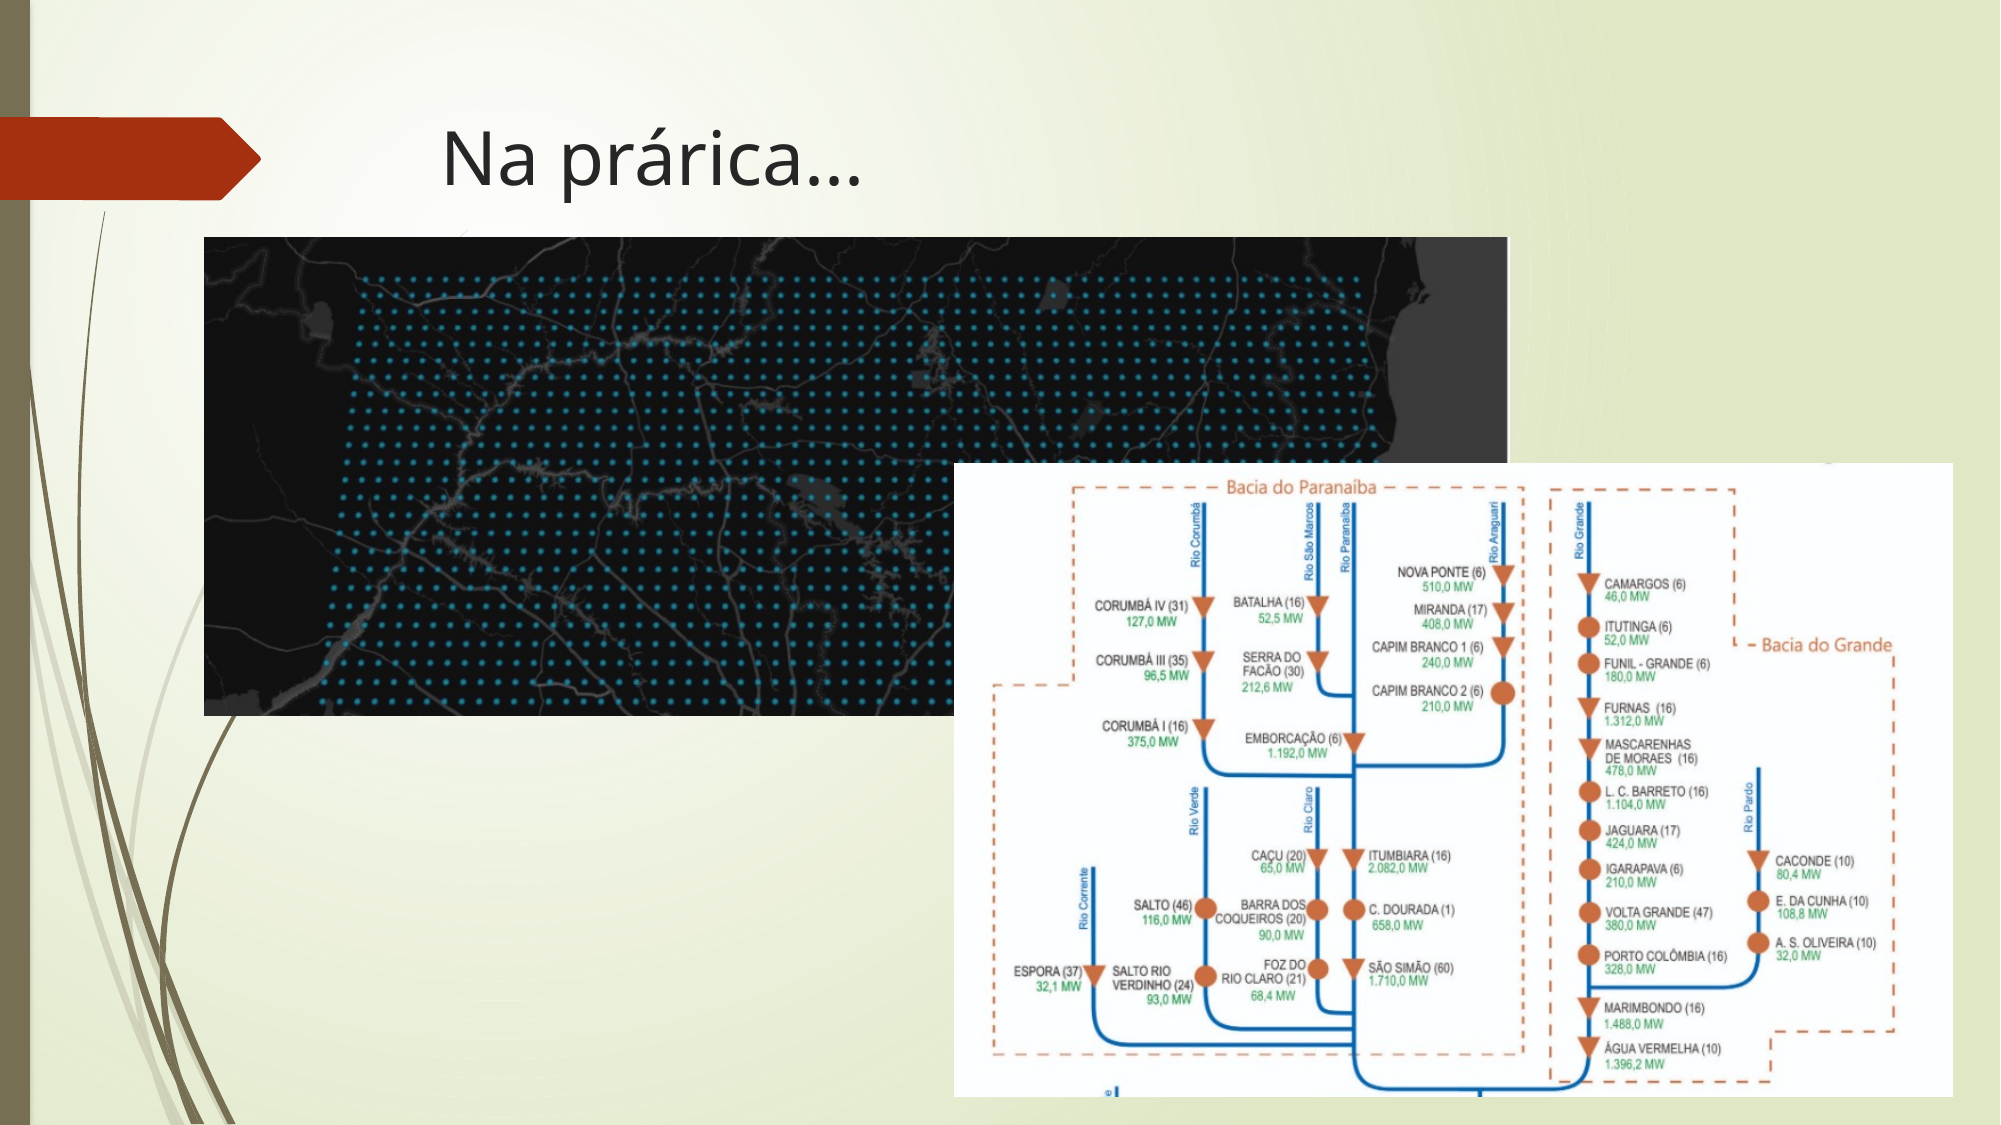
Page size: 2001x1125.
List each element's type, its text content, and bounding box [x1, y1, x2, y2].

picture [204, 237, 1953, 1097]
title Na prárica... [425, 102, 1888, 211]
